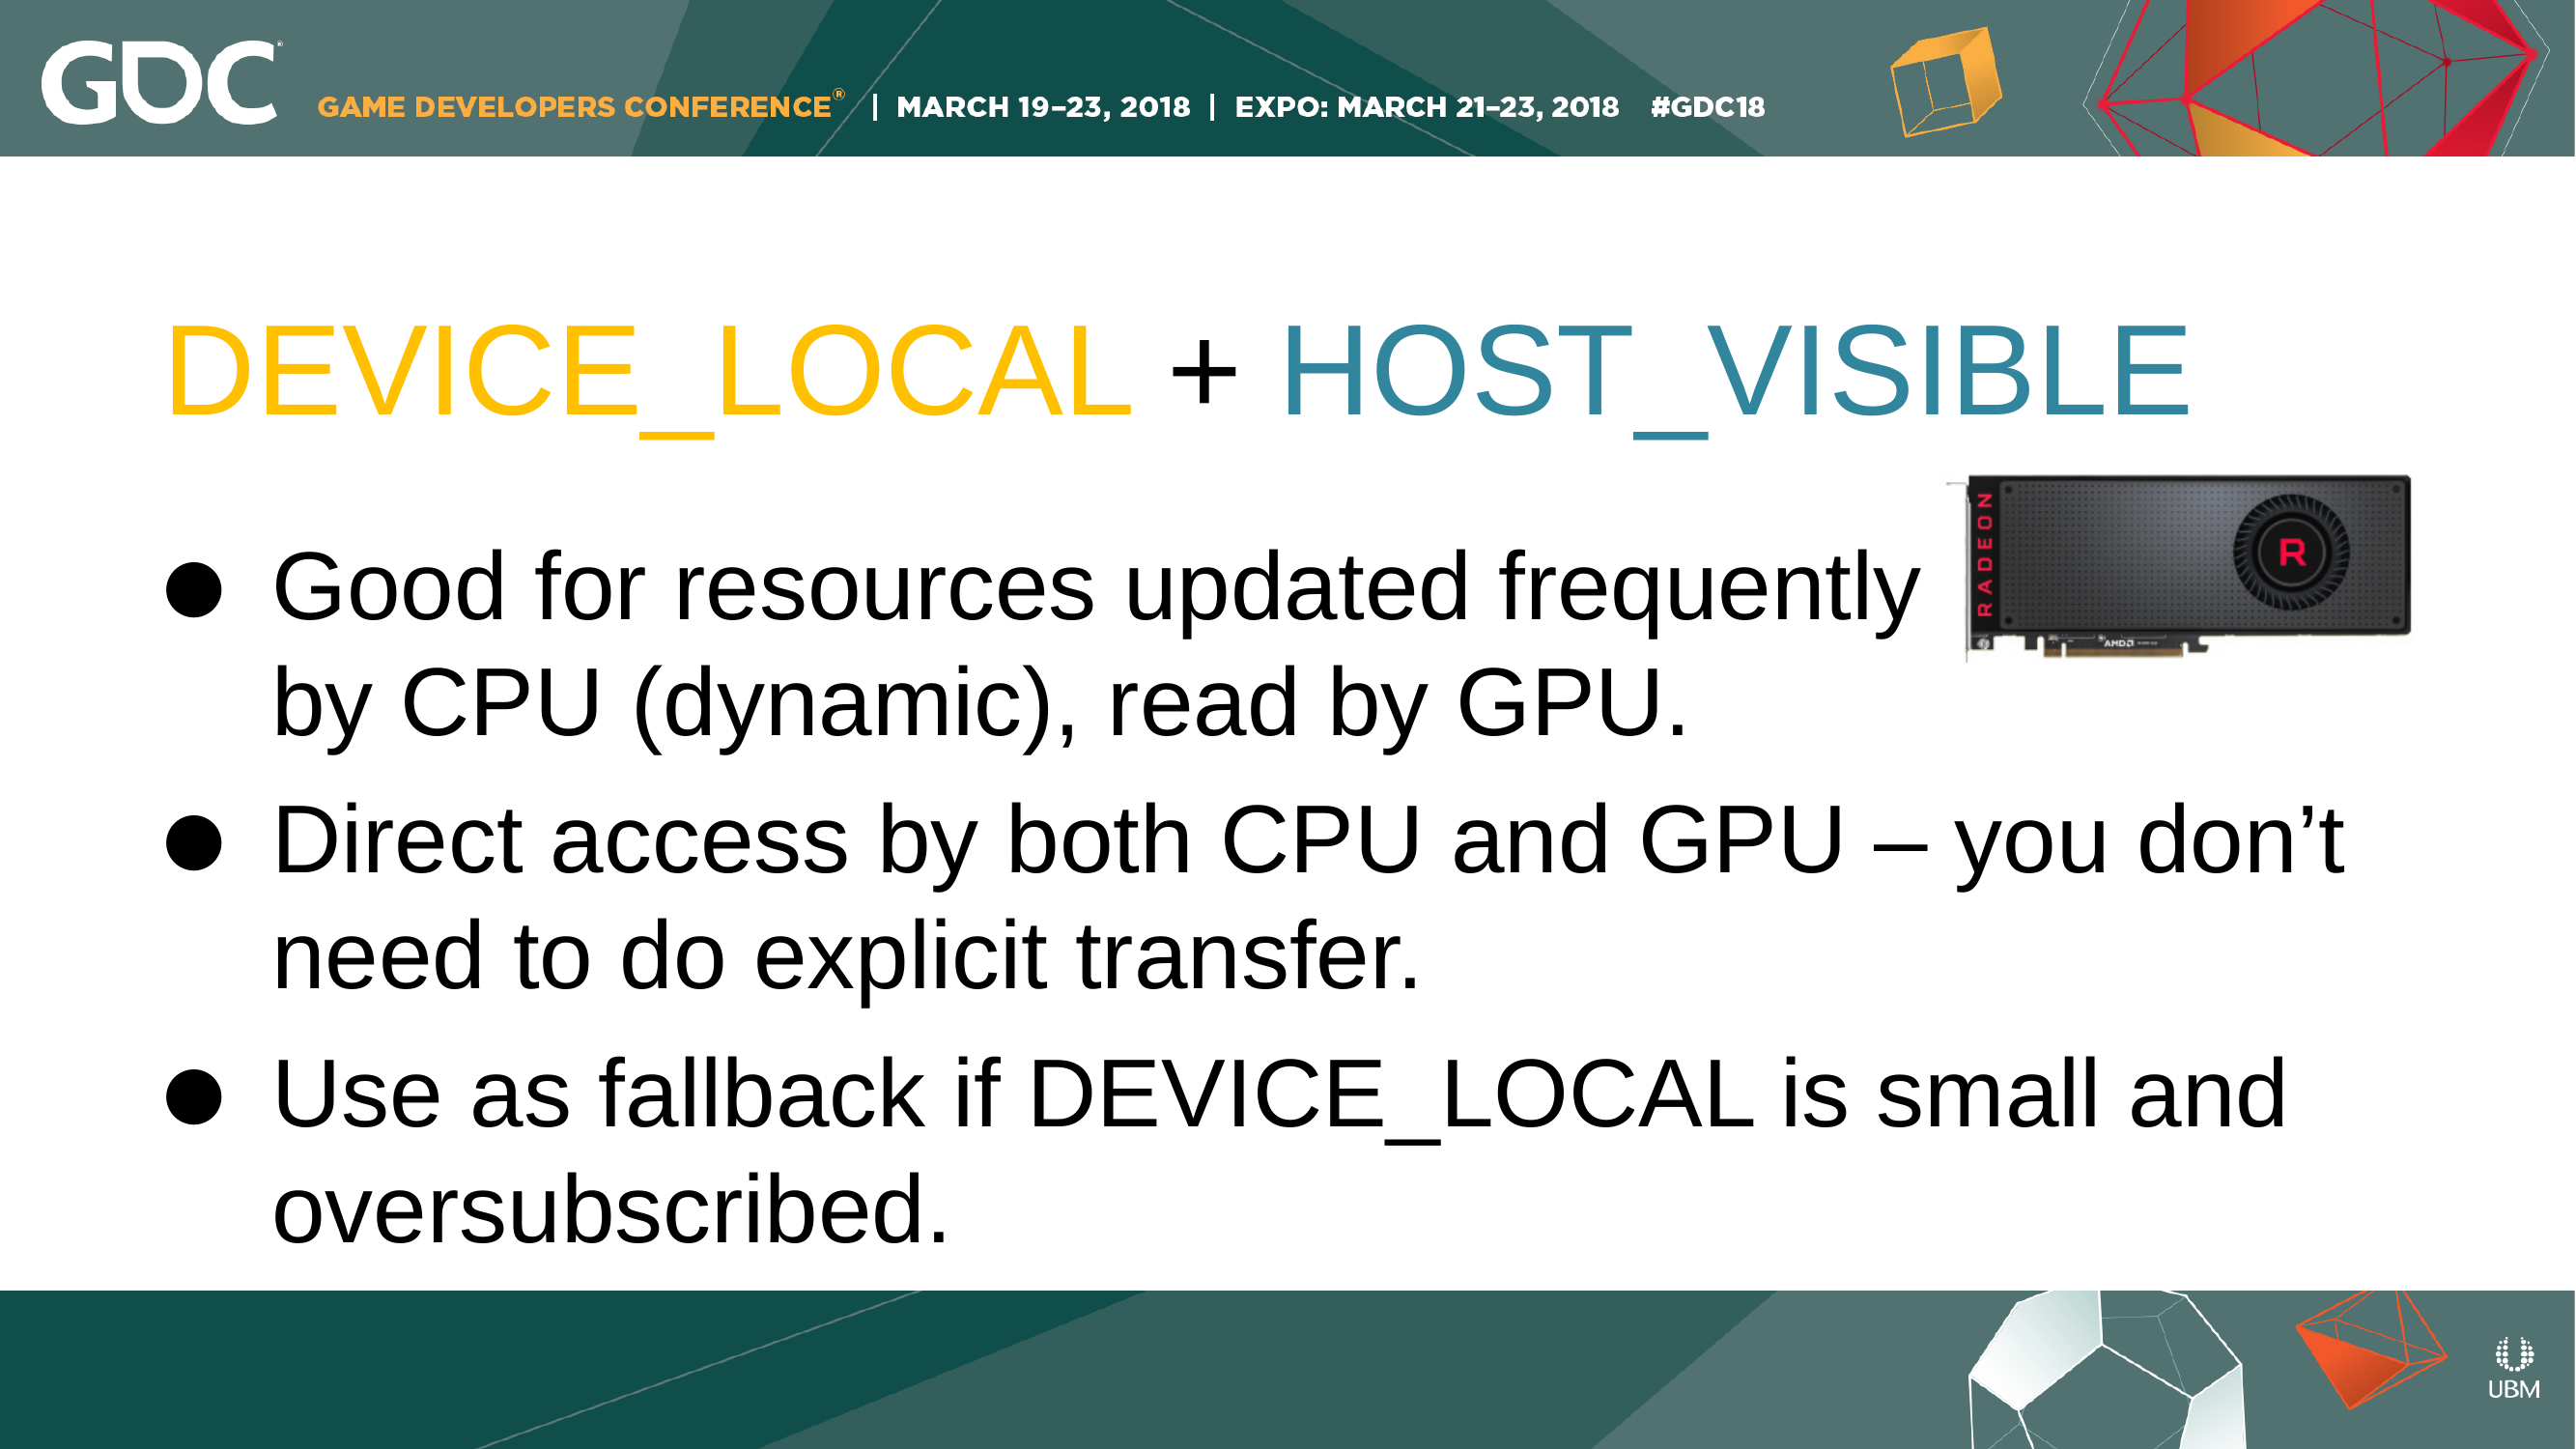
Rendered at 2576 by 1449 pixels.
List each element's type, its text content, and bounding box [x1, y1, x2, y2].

picture [0, 0, 2575, 1449]
list Good for resources updated frequently by CPU (dynamic), read by GPU. Direct access by both CPU and GPU – you don’t need to do explicit transfer. Use as fallback if DEVICE_LOCAL is small and oversubscribed. [150, 509, 2426, 1284]
title DEVICE_LOCAL + HOST_VISIBLE [150, 272, 2426, 495]
